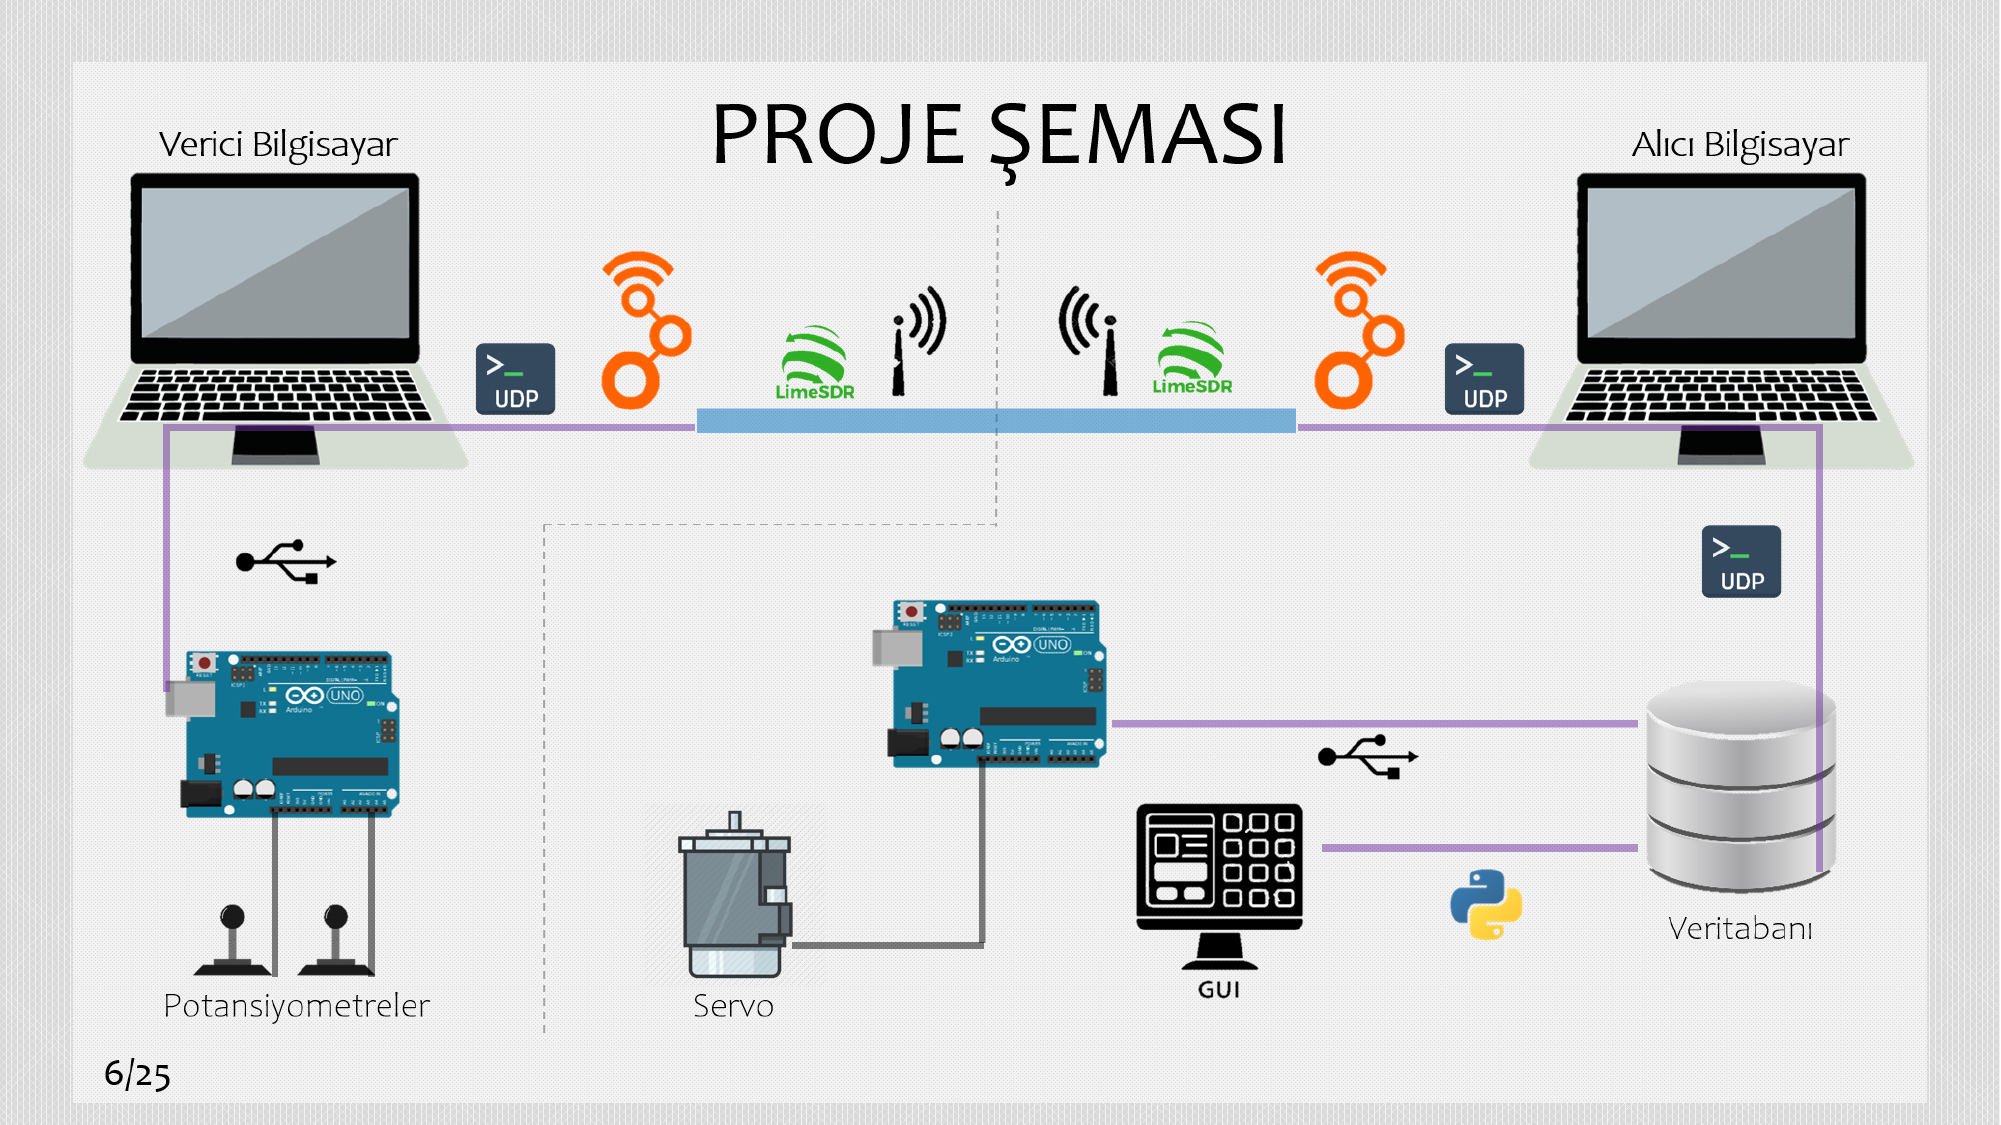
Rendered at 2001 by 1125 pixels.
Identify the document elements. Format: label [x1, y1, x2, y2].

list [73, 62, 1927, 1103]
